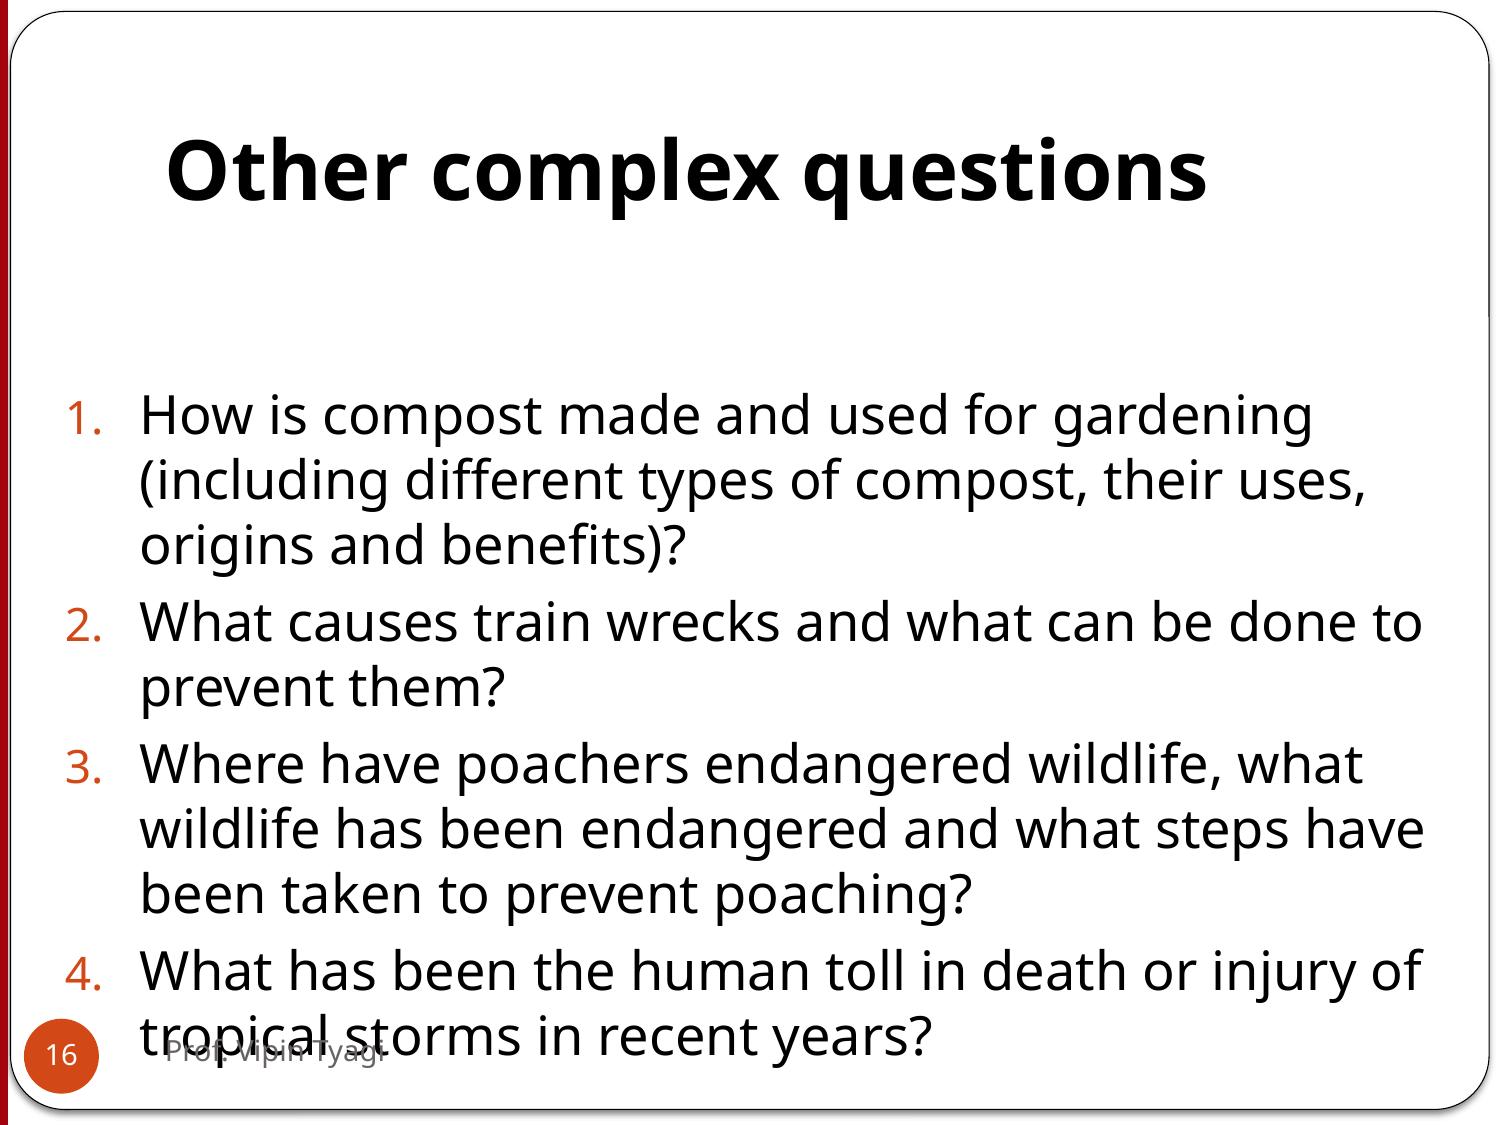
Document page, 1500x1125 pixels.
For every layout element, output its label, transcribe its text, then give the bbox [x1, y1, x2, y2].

footer Prof. Vipin Tyagi [150, 1012, 800, 1088]
title Other complex questions [150, 45, 1425, 233]
slide_number 16 [23, 1020, 50, 1092]
list How is compost made and used for gardening (including different types of compost, their uses, origins and beneﬁts)? What causes train wrecks and what can be done to prevent them? Where have poachers endangered wildlife, what wildlife has been endangered and what steps have been taken to prevent poaching? What has been the human toll in death or injury of tropical storms in recent years? [50, 295, 1450, 1100]
